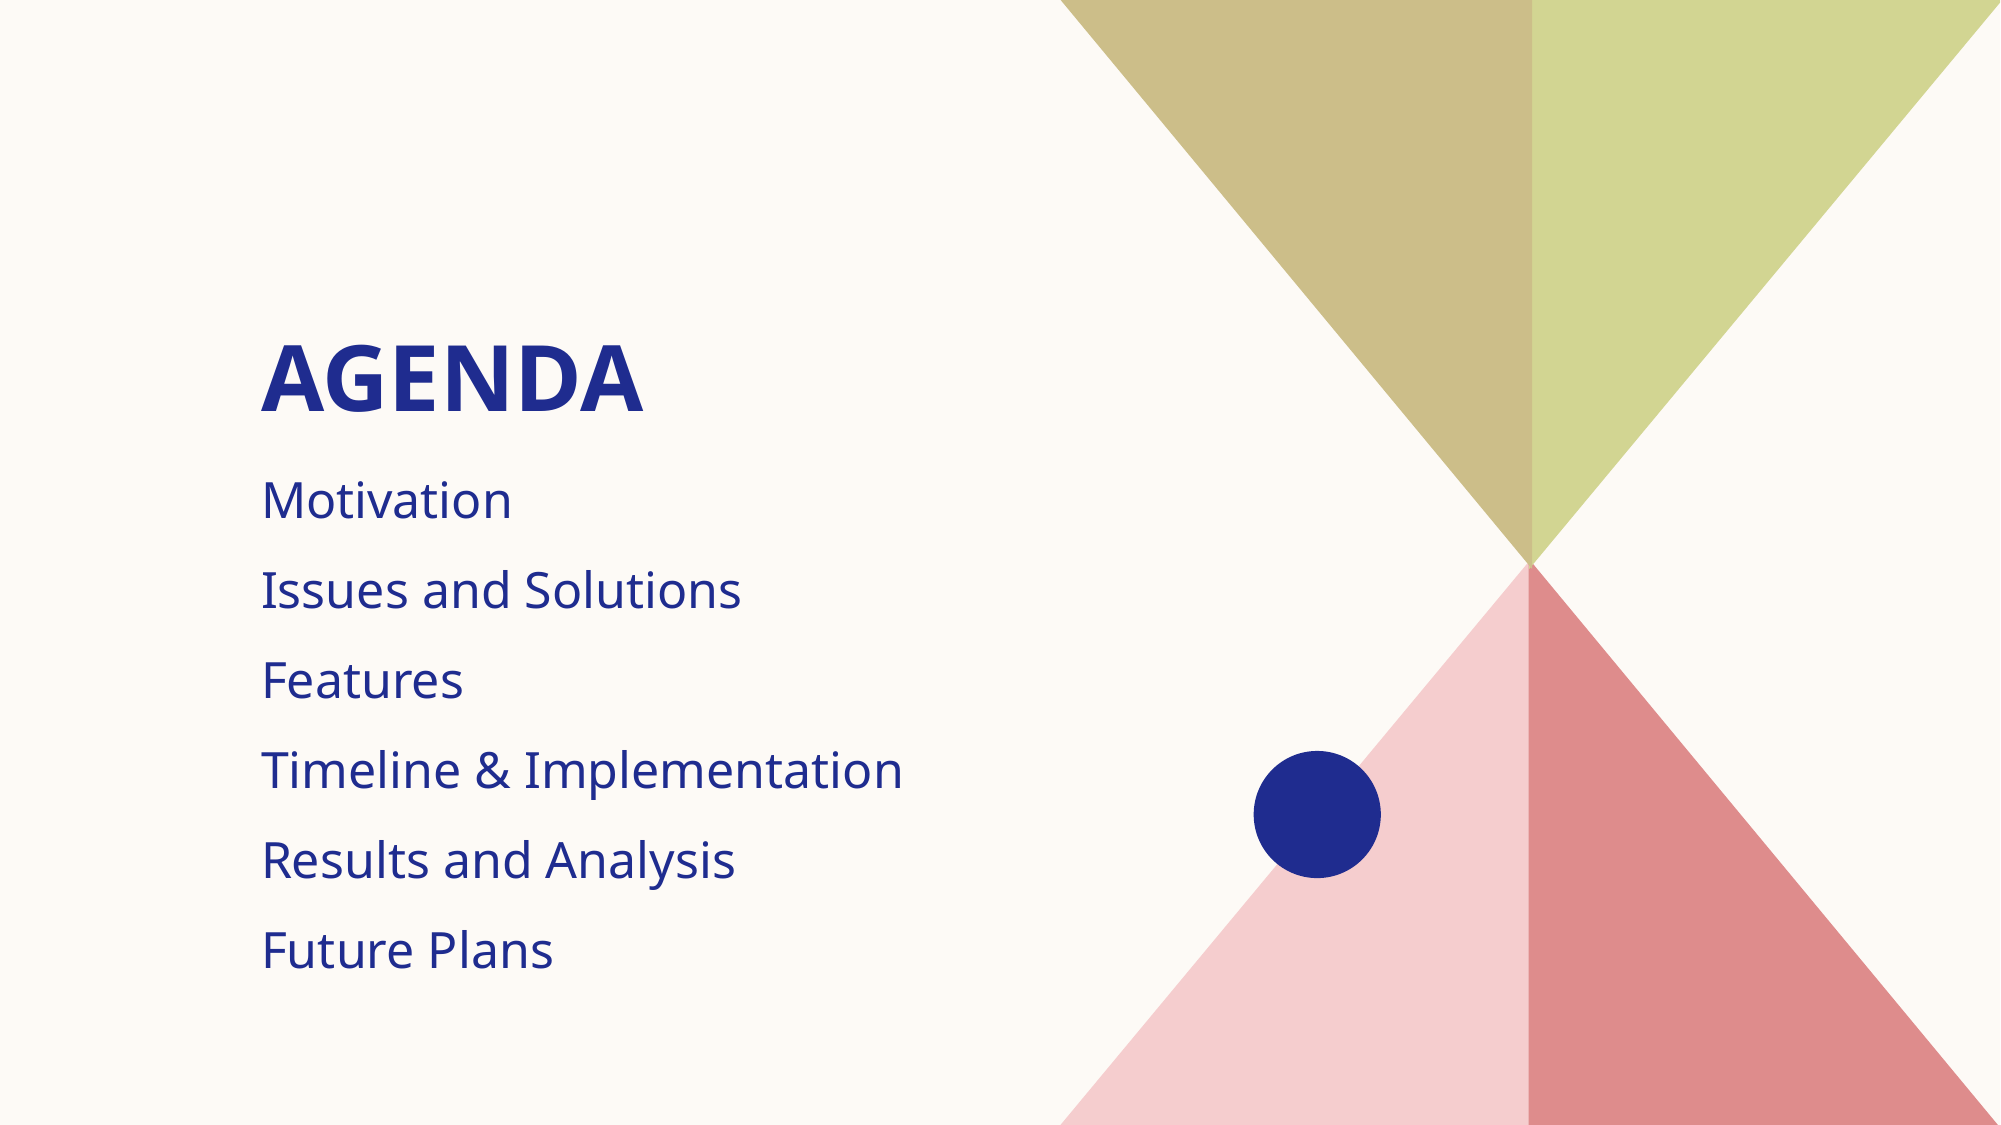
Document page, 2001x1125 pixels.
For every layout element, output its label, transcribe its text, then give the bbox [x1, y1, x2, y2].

list Motivation​ Issues and Solutions ​Features Timeline & Implementation ​Results and Analysis Future Plans [246, 430, 1180, 998]
title AGENDA [246, 311, 1180, 430]
